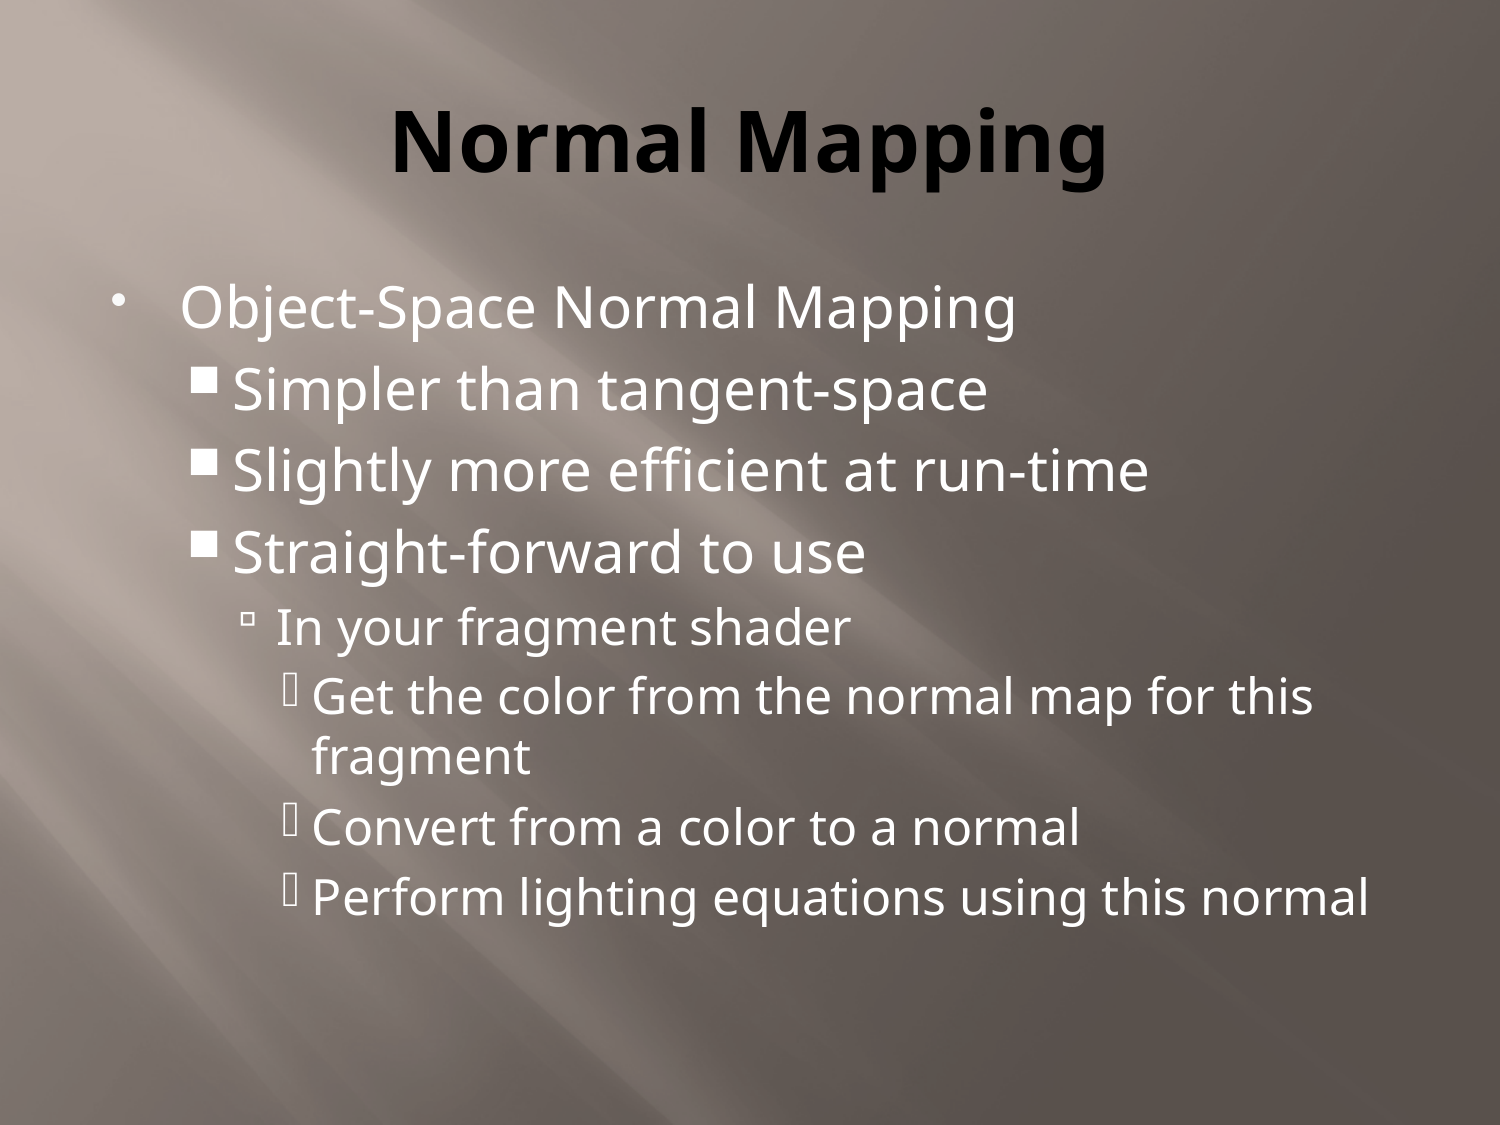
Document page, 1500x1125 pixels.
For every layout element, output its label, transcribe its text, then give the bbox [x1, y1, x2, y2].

list Object-Space Normal Mapping Simpler than tangent-space Slightly more efficient at run-time Straight-forward to use In your fragment shader Get the color from the normal map for this fragment Convert from a color to a normal Perform lighting equations using this normal [74, 262, 1426, 1036]
title Normal Mapping [75, 45, 1425, 233]
